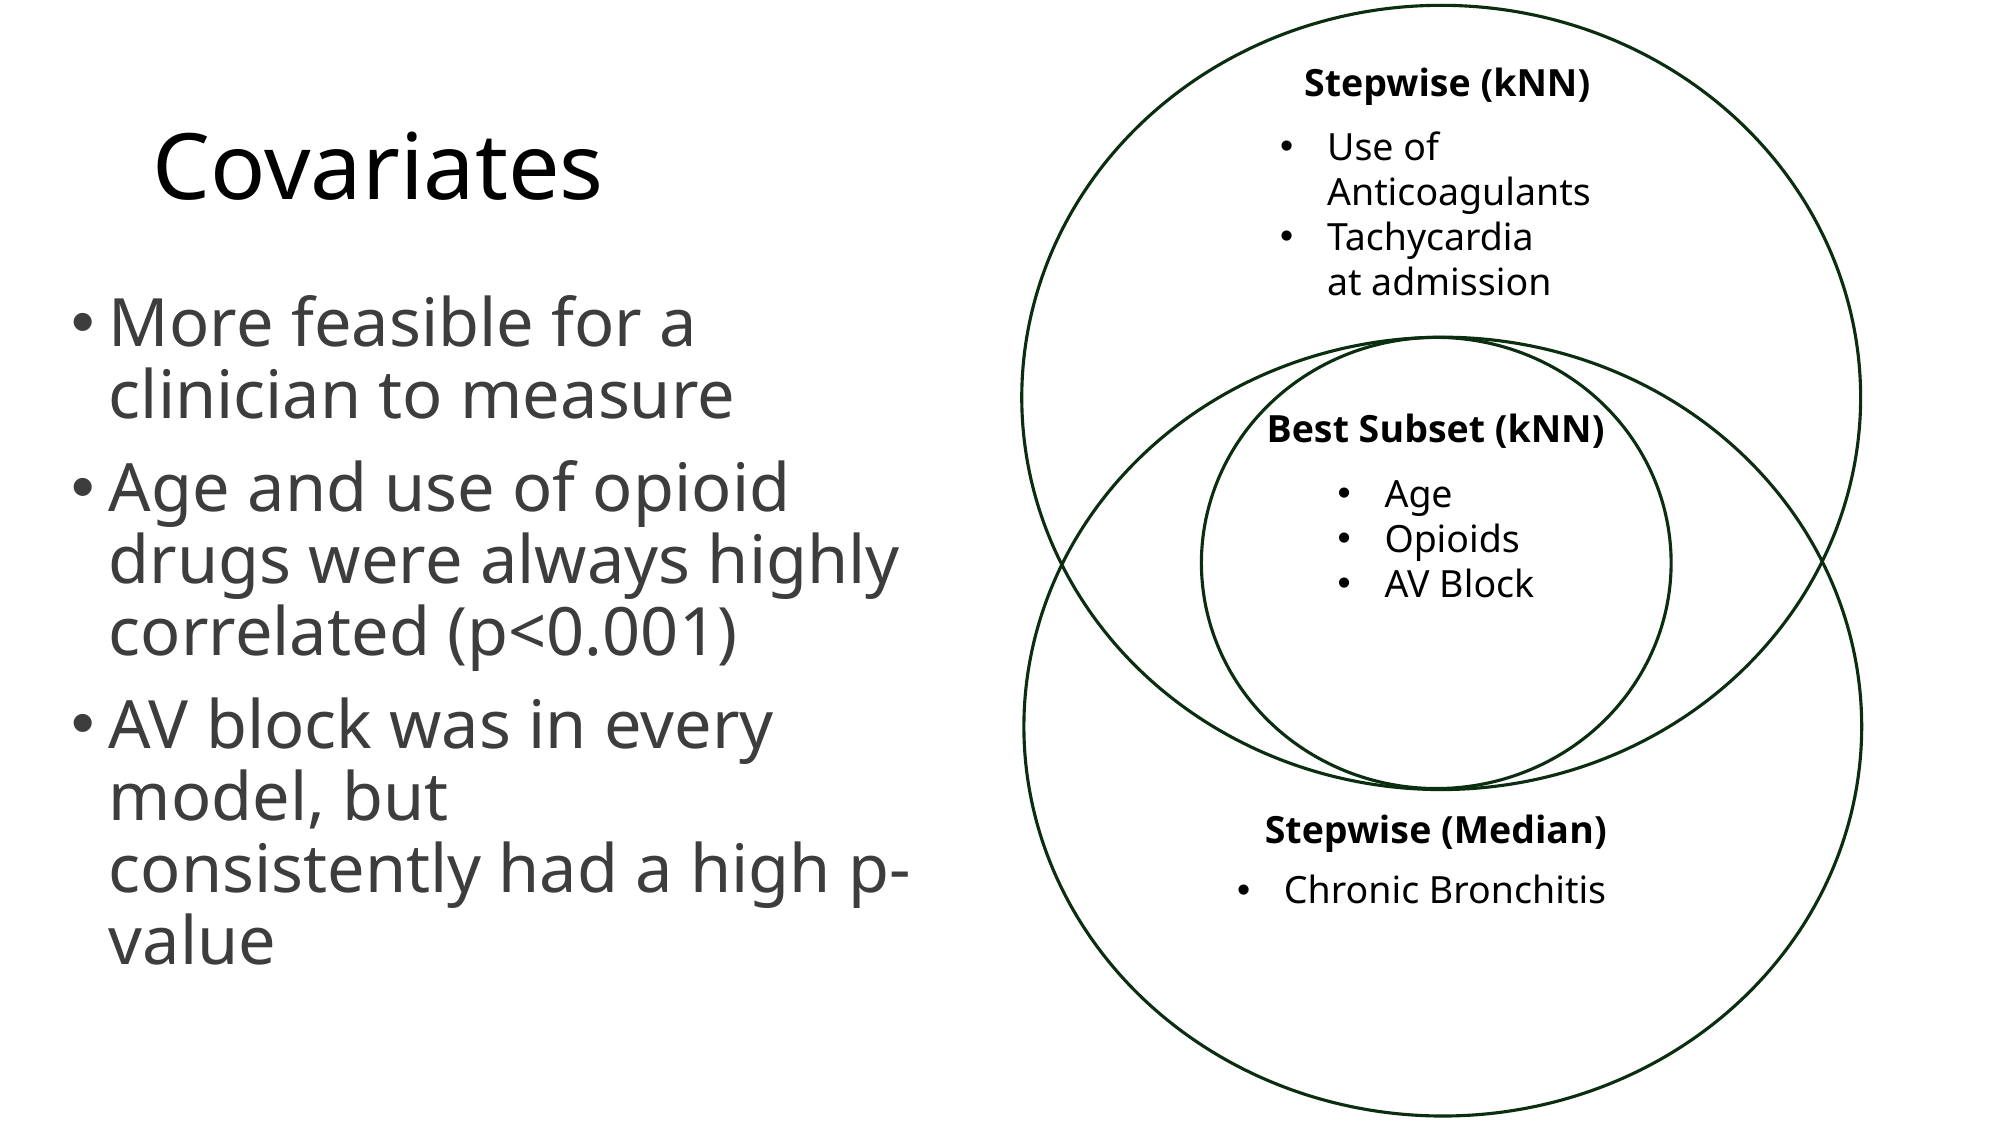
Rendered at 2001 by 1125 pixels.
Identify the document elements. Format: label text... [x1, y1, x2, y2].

text_box Stepwise (Median) [1211, 798, 1661, 859]
text_box Use of Anticoagulants Tachycardia at admission [1265, 115, 1619, 356]
text_box Stepwise (kNN) [1231, 51, 1663, 112]
title Covariates [137, 59, 844, 280]
text_box [1241, 3, 1642, 51]
text_box [1022, 335, 1864, 1118]
text_box [1020, 56, 1863, 564]
list More feasible for a clinician to measure Age and use of opioid drugs were always highly correlated (p<0.001) AV block was in every model, but consistently had a high p-value [56, 281, 936, 997]
